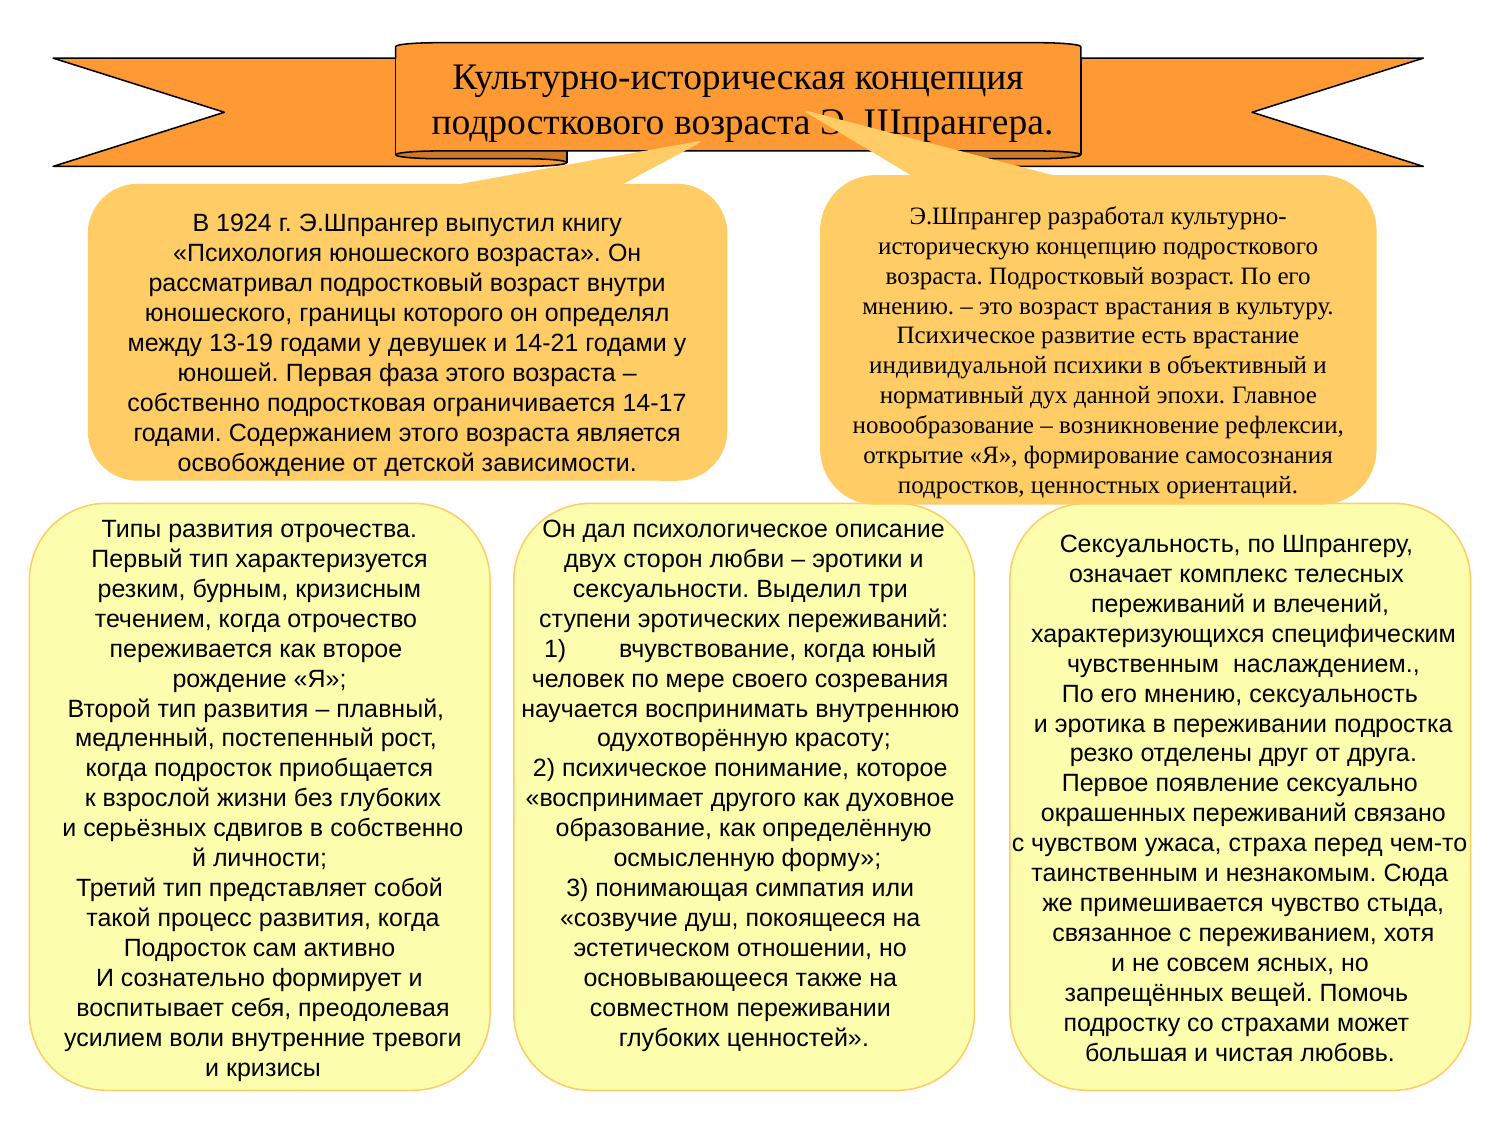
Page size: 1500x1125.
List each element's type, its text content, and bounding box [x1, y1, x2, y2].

text_box В 1924 г. Э.Шпрангер выпустил книгу «Психология юношеского возраста». Он рассматривал подростковый возраст внутри юношеского, границы которого он определял между 13-19 годами у девушек и 14-21 годами у юношей. Первая фаза этого возраста – собственно подростковая ограничивается 14-17 годами. Содержанием этого возраста является освобождение от детской зависимости. [88, 141, 727, 480]
text_box Культурно-историческая концепция подросткового возраста Э. Шпрангера. [53, 42, 1424, 167]
text_box Он дал психологическое описание двух сторон любви – эротики и сексуальности. Выделил три ступени эротических переживаний: вчувствование, когда юный человек по мере своего созревания научается воспринимать внутреннюю одухотворённую красоту; 2) психическое понимание, которое «воспринимает другого как духовное образование, как определённую осмысленную форму»; 3) понимающая симпатия или «созвучие душ, покоящееся на эстетическом отношении, но основывающееся также на совместном переживании глубоких ценностей». [513, 503, 975, 1091]
text_box Типы развития отрочества. Первый тип характеризуется резким, бурным, кризисным течением, когда отрочество переживается как второе рождение «Я»; Второй тип развития – плавный, медленный, постепенный рост, когда подросток приобщается к взрослой жизни без глубоких и серьёзных сдвигов в собственно й личности; Третий тип представляет собой такой процесс развития, когда Подросток сам активно И сознательно формирует и воспитывает себя, преодолевая усилием воли внутренние тревоги и кризисы [29, 503, 491, 1091]
text_box Э.Шпрангер разработал культурно-историческую концепцию подросткового возраста. Подростковый возраст. По его мнению. – это возраст врастания в культуру. Психическое развитие есть врастание индивидуальной психики в объективный и нормативный дух данной эпохи. Главное новообразование – возникновение рефлексии, открытие «Я», формирование самосознания подростков, ценностных ориентаций. [805, 111, 1376, 504]
text_box Сексуальность, по Шпрангеру, означает комплекс телесных переживаний и влечений, характеризующихся специфическим чувственным наслаждением., По его мнению, сексуальность и эротика в переживании подростка резко отделены друг от друга. Первое появление сексуально окрашенных переживаний связано с чувством ужаса, страха перед чем-то таинственным и незнакомым. Сюда же примешивается чувство стыда, связанное с переживанием, хотя и не совсем ясных, но запрещённых вещей. Помочь подростку со страхами может большая и чистая любовь. [1009, 503, 1471, 1091]
